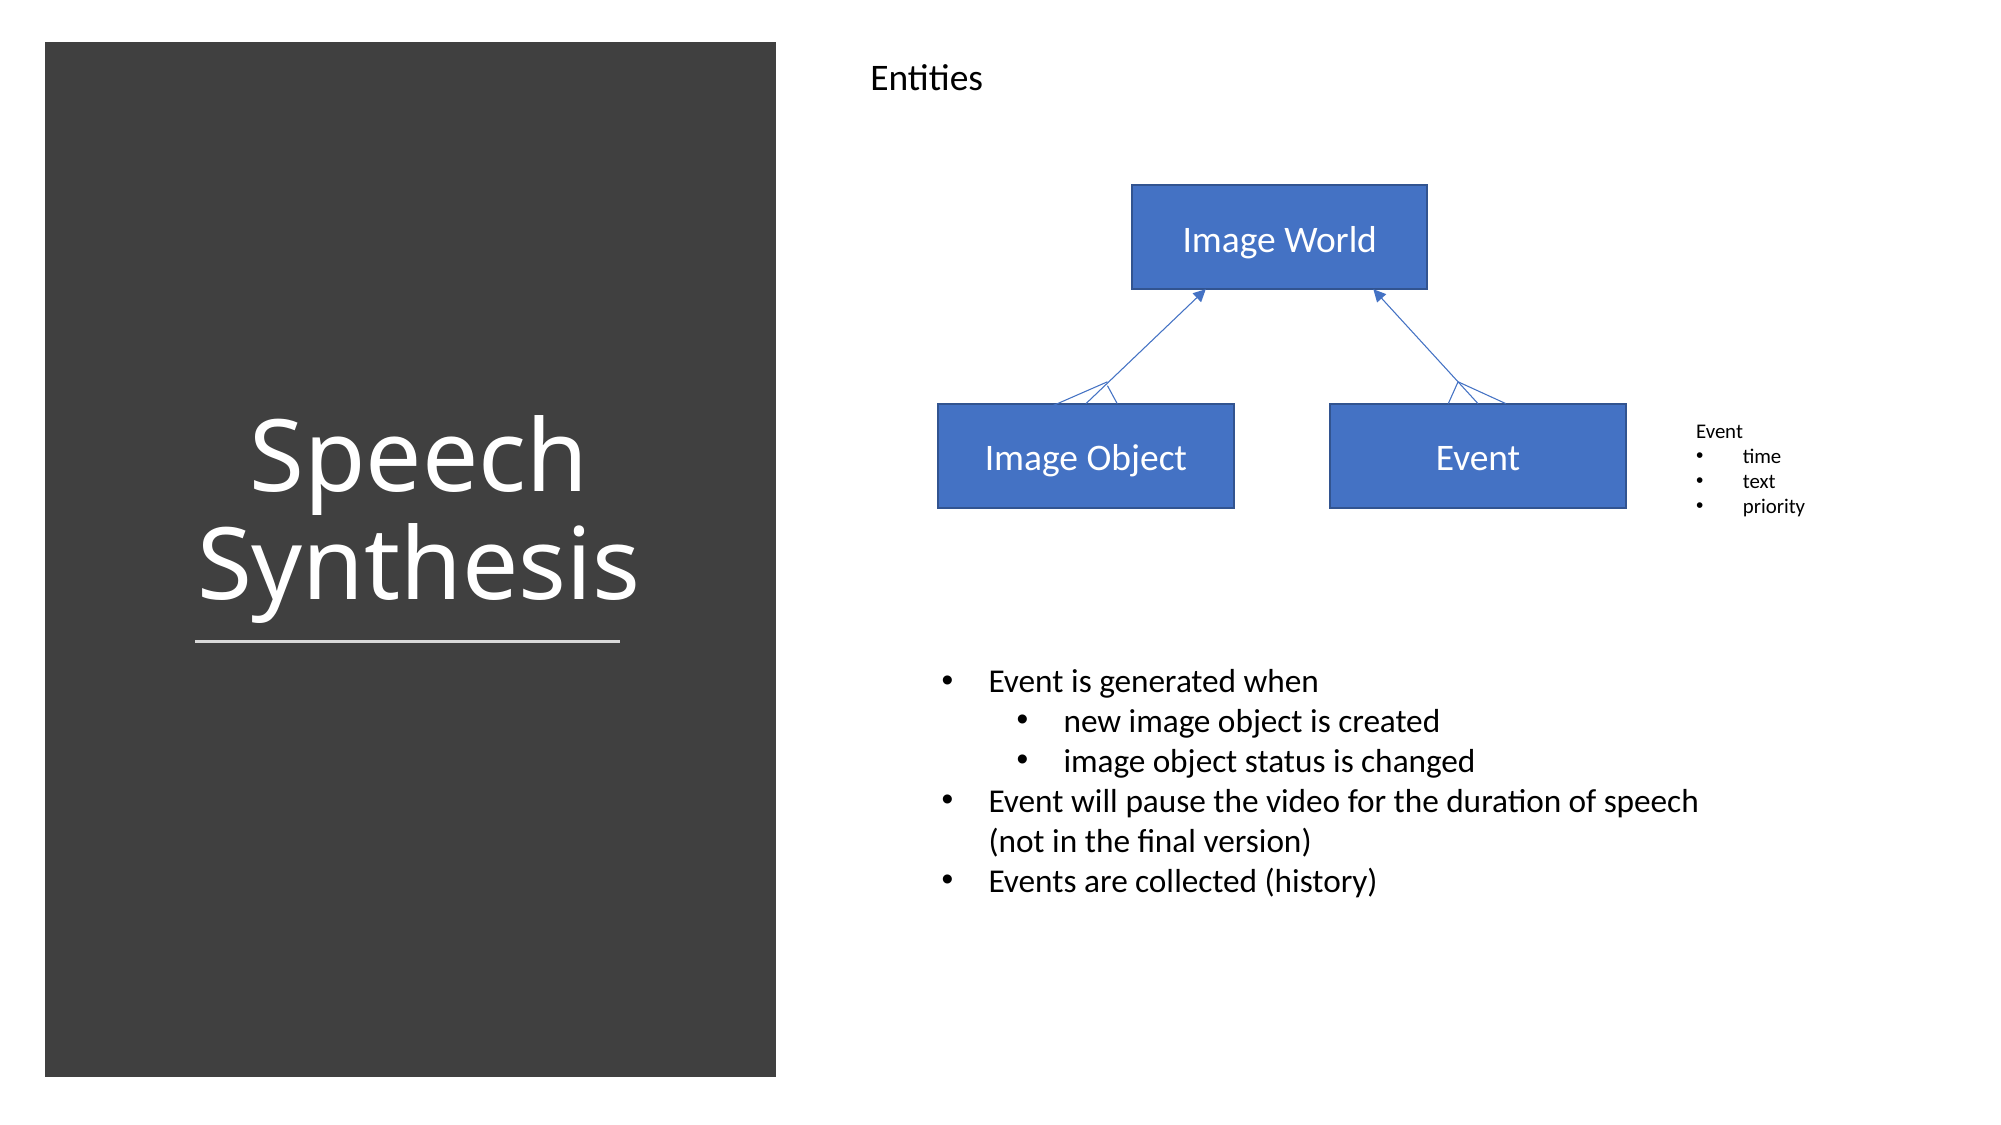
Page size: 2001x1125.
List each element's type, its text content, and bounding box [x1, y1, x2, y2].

text_box Speech Synthesis [82, 149, 756, 629]
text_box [1108, 385, 1118, 404]
text_box Event [1329, 403, 1627, 509]
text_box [1042, 381, 1108, 411]
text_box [1085, 289, 1206, 404]
text_box Entities [855, 45, 999, 106]
text_box Image Object [937, 403, 1235, 509]
text_box Event is generated when new image object is created image object status is changed Event will pause the video for the duration of speech (not in the final version) Events are collected (history) [926, 652, 1749, 907]
text_box [54, 52, 767, 1067]
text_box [1373, 289, 1479, 404]
text_box Event time text priority [1681, 410, 1821, 525]
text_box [1458, 381, 1506, 404]
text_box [1448, 381, 1458, 404]
text_box Image World [1131, 184, 1428, 290]
